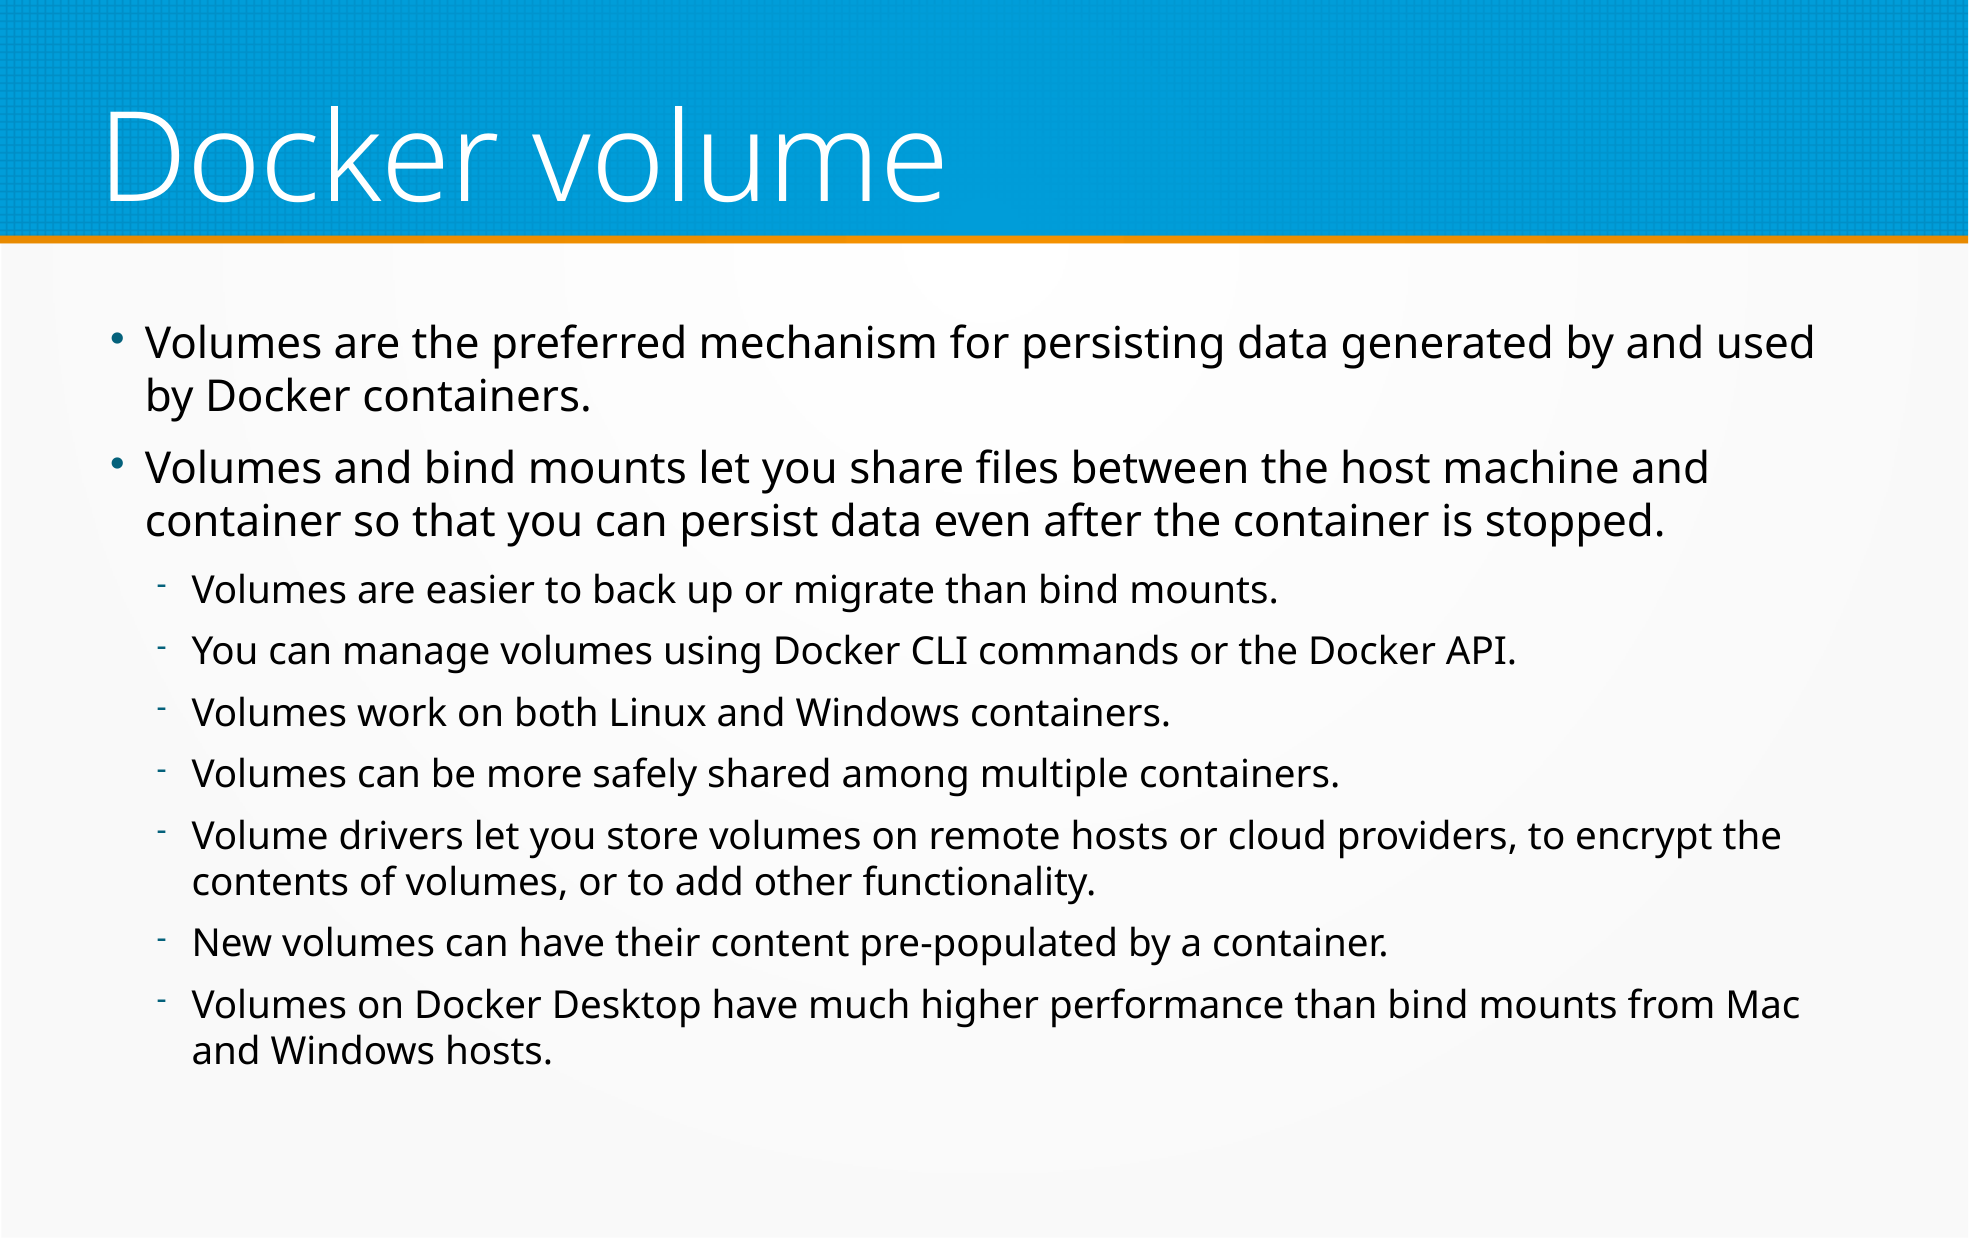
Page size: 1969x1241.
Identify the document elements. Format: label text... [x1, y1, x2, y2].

picture [0, 236, 1969, 1241]
text_box Docker volume [98, 19, 1870, 227]
text_box Volumes are the preferred mechanism for persisting data generated by and used by Docker containers. Volumes and bind mounts let you share files between the host machine and container so that you can persist data even after the container is stopped. Volumes are easier to back up or migrate than bind mounts. You can manage volumes using Docker CLI commands or the Docker API. Volumes work on both Linux and Windows containers. Volumes can be more safely shared among multiple containers. Volume drivers let you store volumes on remote hosts or cloud providers, to encrypt the contents of volumes, or to add other functionality. New volumes can have their content pre-populated by a container. Volumes on Docker Desktop have much higher performance than bind mounts from Mac and Windows hosts. [98, 314, 1860, 1080]
